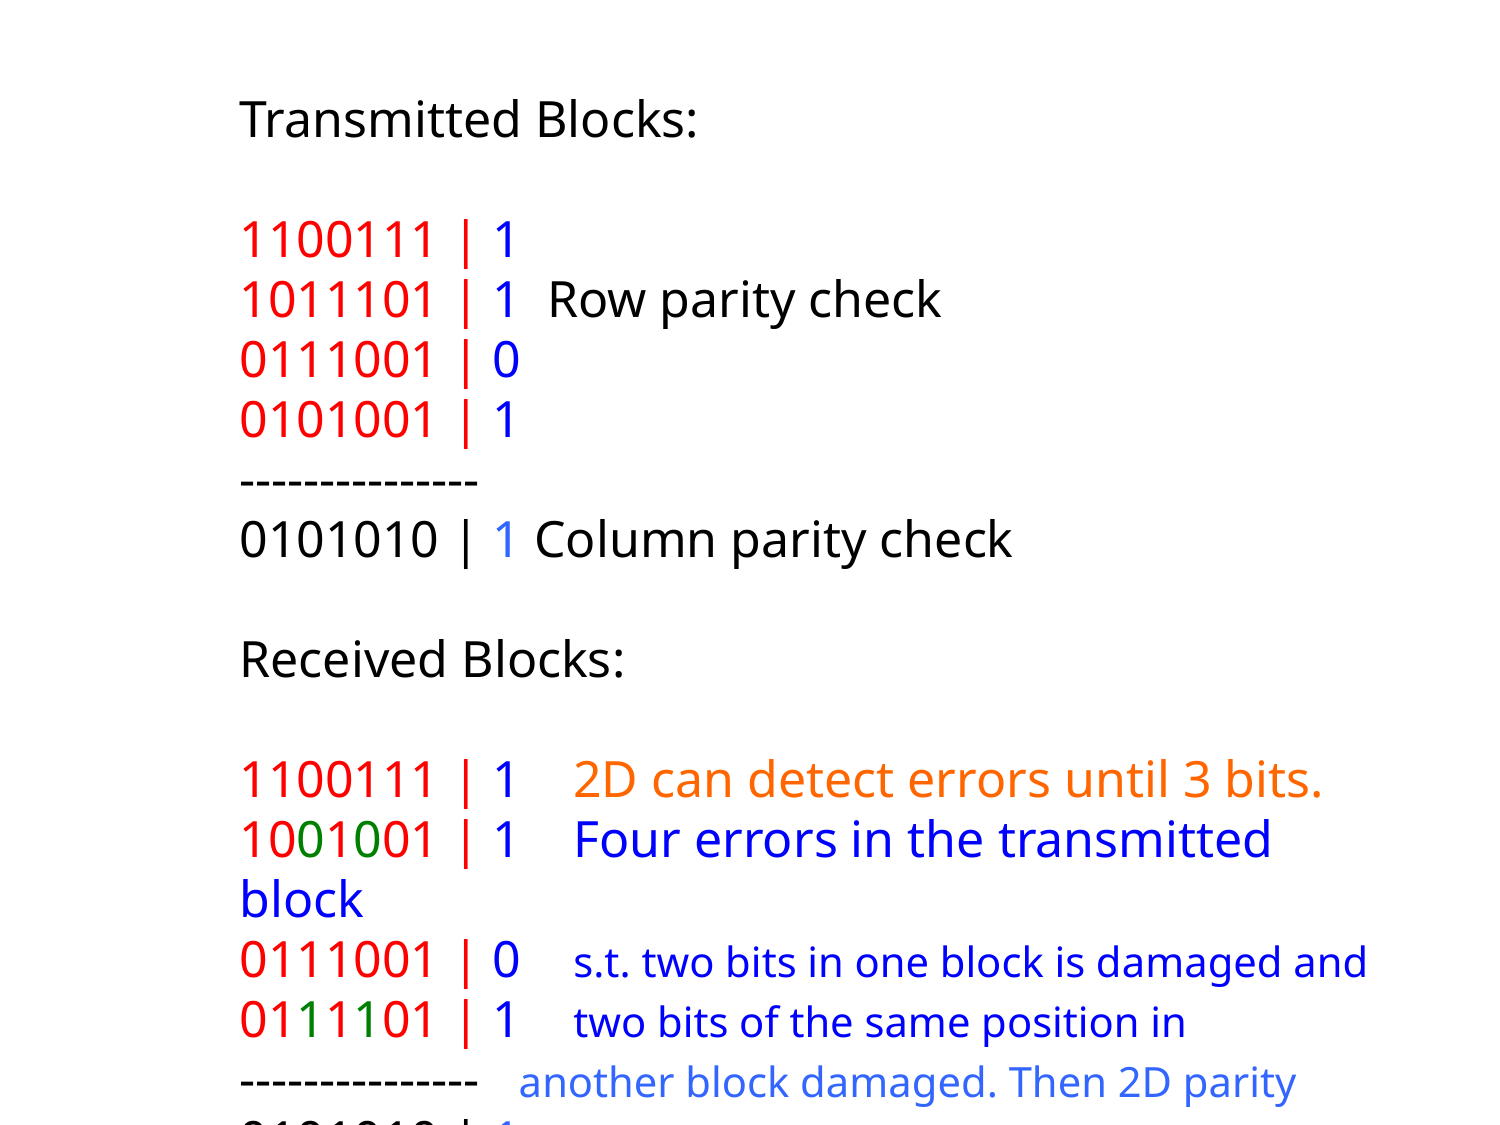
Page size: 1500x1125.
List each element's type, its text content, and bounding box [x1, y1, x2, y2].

text_box Transmitted Blocks: 1100111 | 1 1011101 | 1 Row parity check 0111001 | 0 0101001 | 1 --------------- 0101010 | 1 Column parity check Received Blocks: 1100111 | 1 2D can detect errors until 3 bits. 1001001 | 1 Four errors in the transmitted block 0111001 | 0 s.t. two bits in one block is damaged and 0111101 | 1 two bits of the same position in --------------- another block damaged. Then 2D parity 0101010 | 1 check cannot detect errors. [150, 79, 1388, 1125]
